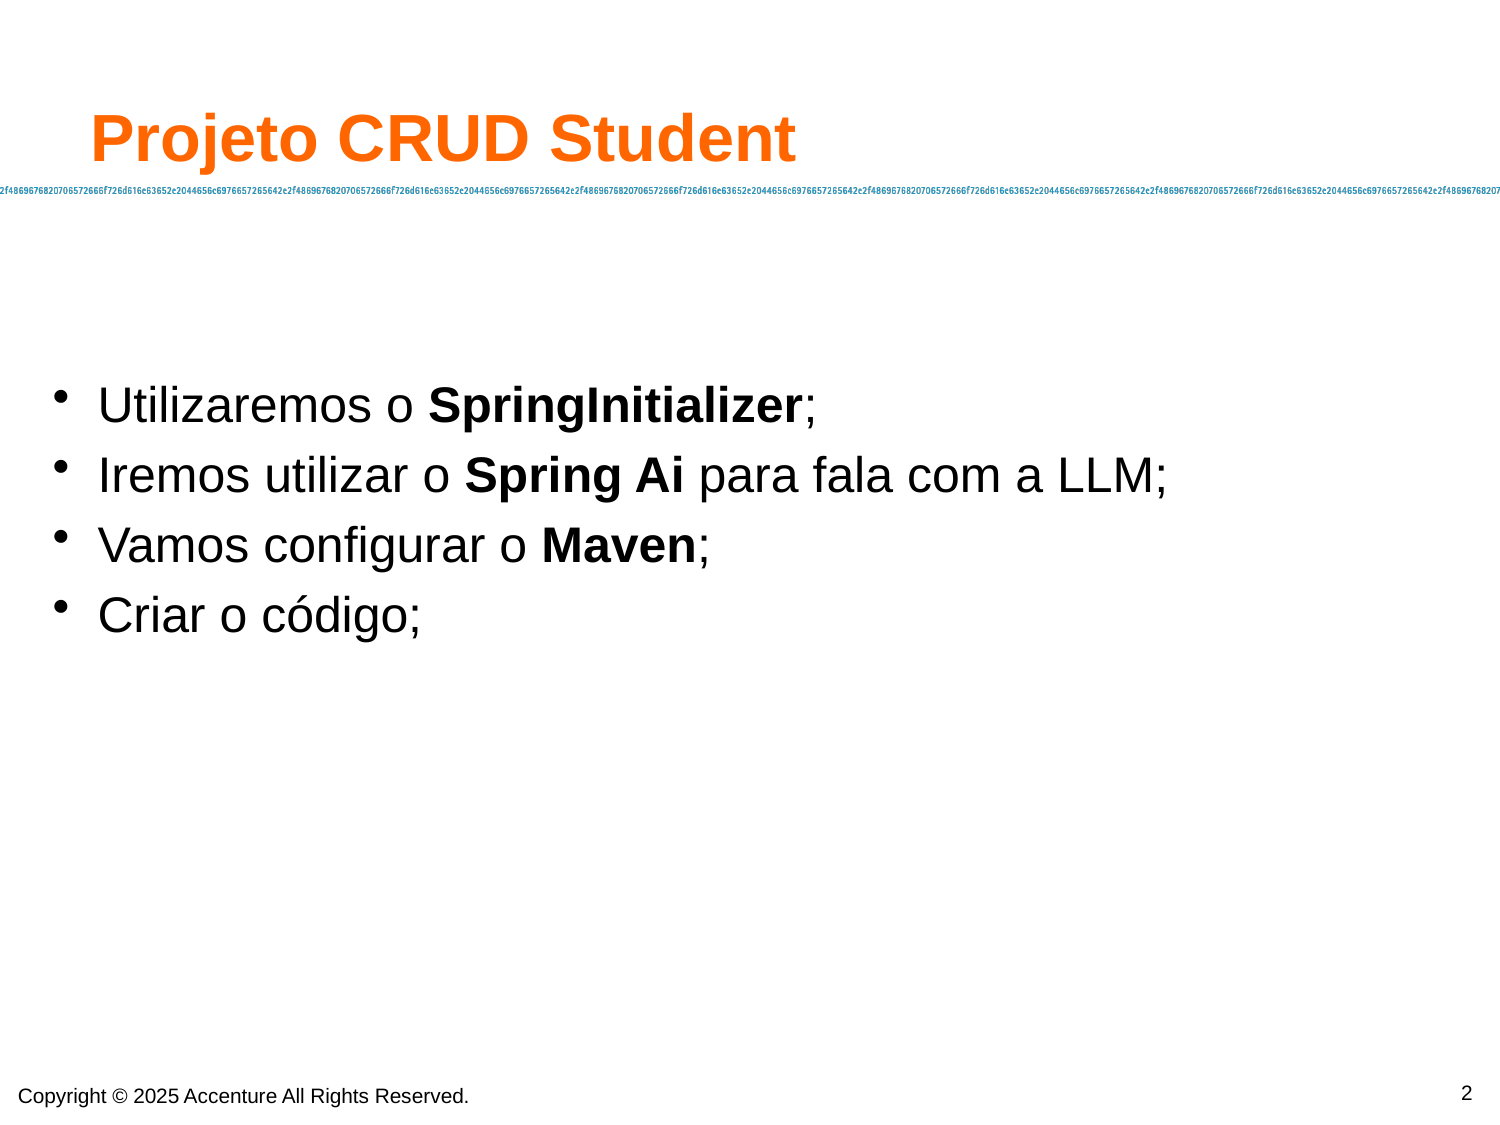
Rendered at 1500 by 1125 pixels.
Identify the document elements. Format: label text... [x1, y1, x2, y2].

slide_number 2 [1137, 1046, 1488, 1125]
picture [0, 186, 1500, 194]
title Projeto CRUD Student [74, 32, 1413, 183]
list Utilizaremos o SpringInitializer; Iremos utilizar o Spring Ai para fala com a LLM; Vamos configurar o Maven; Criar o código; [37, 224, 1426, 1101]
